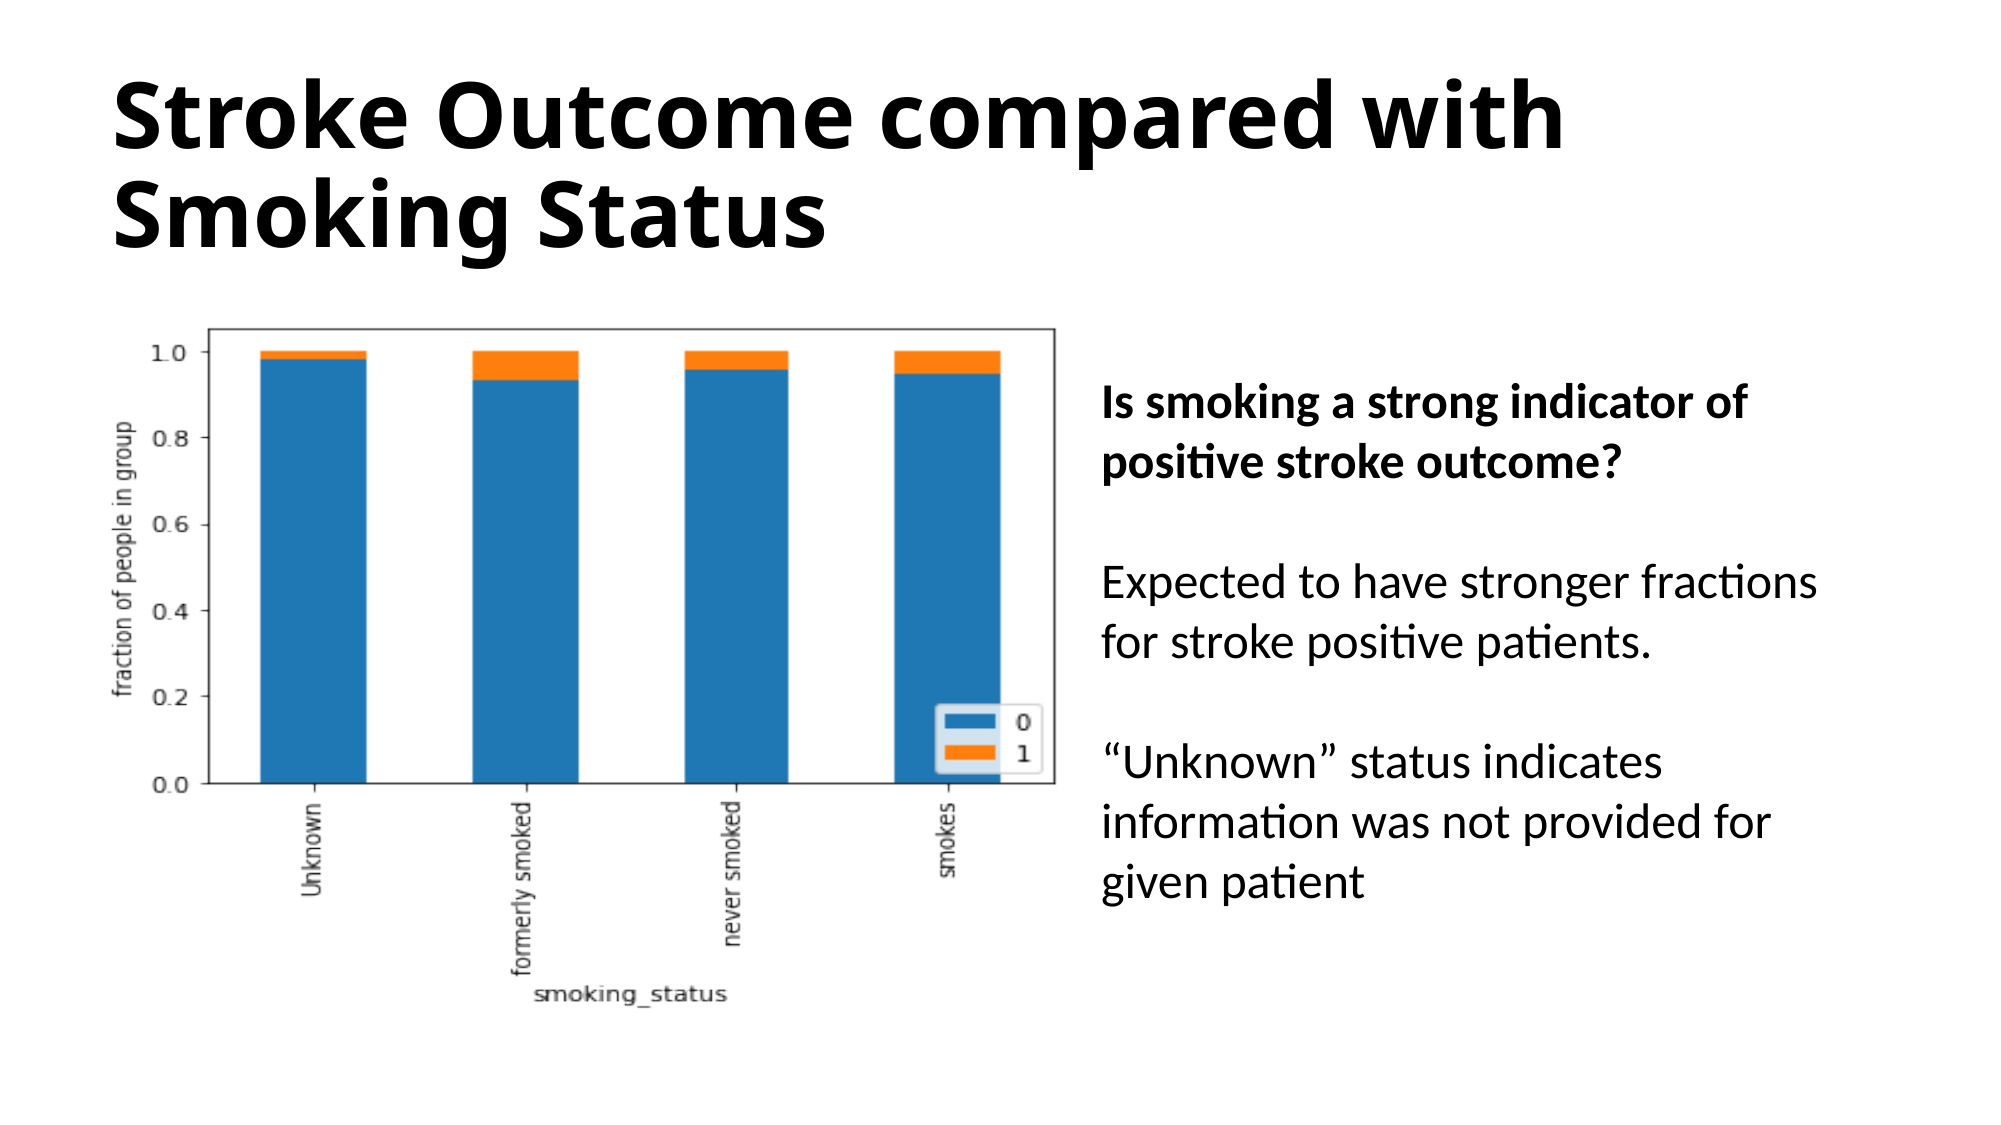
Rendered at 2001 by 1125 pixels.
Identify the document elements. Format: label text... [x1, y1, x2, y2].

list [97, 316, 1071, 1019]
text_box Is smoking a strong indicator of positive stroke outcome? Expected to have stronger fractions for stroke positive patients. “Unknown” status indicates information was not provided for given patient [1086, 361, 1902, 916]
title Stroke Outcome compared with Smoking Status [97, 59, 1863, 278]
